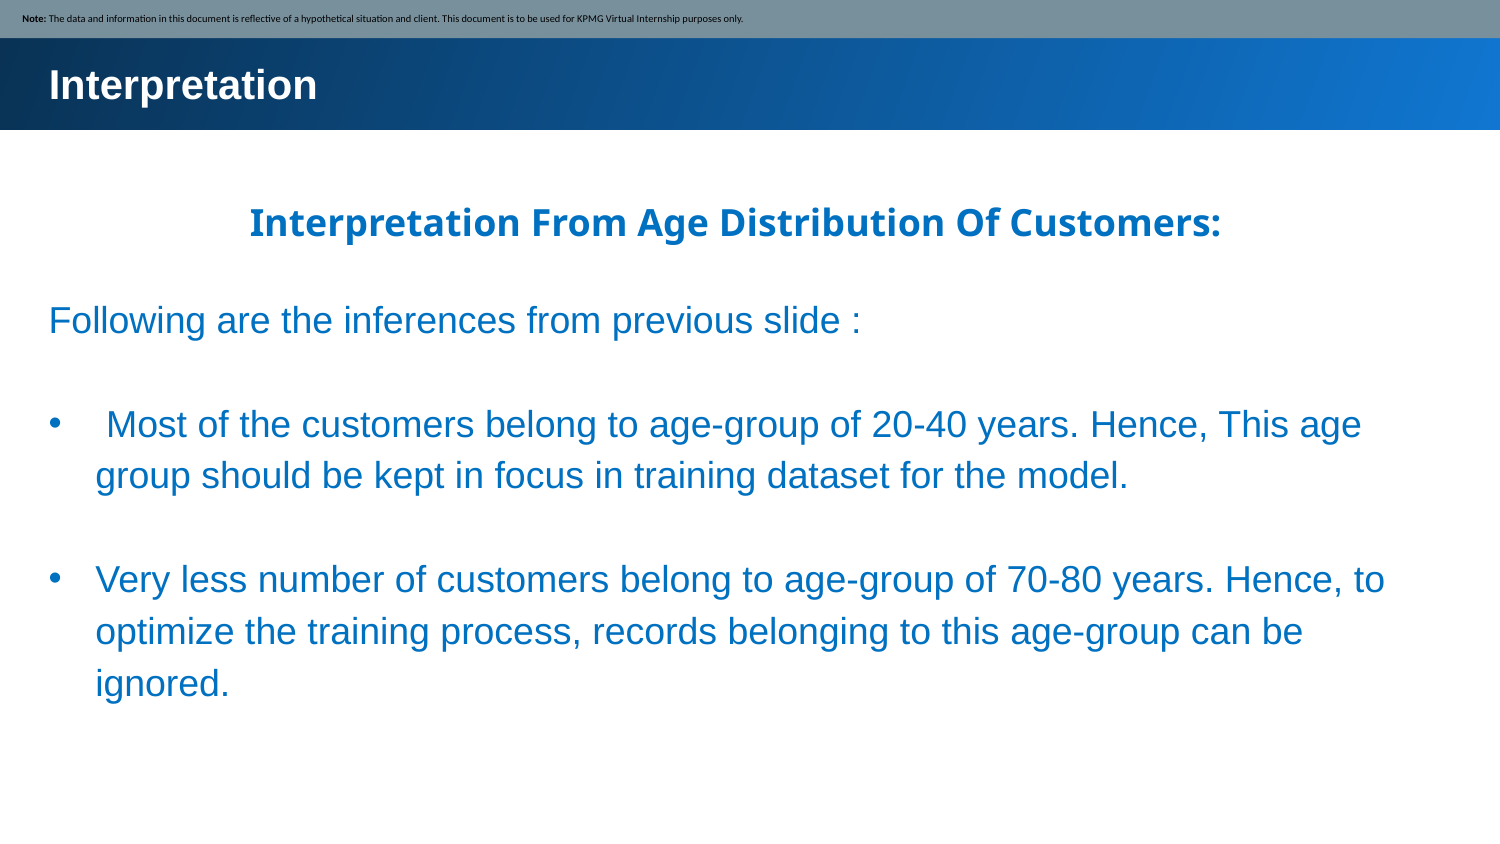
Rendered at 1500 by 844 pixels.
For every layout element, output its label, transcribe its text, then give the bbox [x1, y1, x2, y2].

text_box Following are the inferences from previous slide : Most of the customers belong to age-group of 20-40 years. Hence, This age group should be kept in focus in training dataset for the model. Very less number of customers belong to age-group of 70-80 years. Hence, to optimize the training process, records belonging to this age-group can be ignored. [33, 274, 1460, 719]
text_box Note: The data and information in this document is reflective of a hypothetical situation and client. This document is to be used for KPMG Virtual Internship purposes only. [0, 0, 1500, 39]
text_box [0, 39, 1500, 130]
text_box Interpretation From Age Distribution Of Customers: [33, 177, 1439, 260]
text_box Interpretation [33, 43, 1439, 124]
